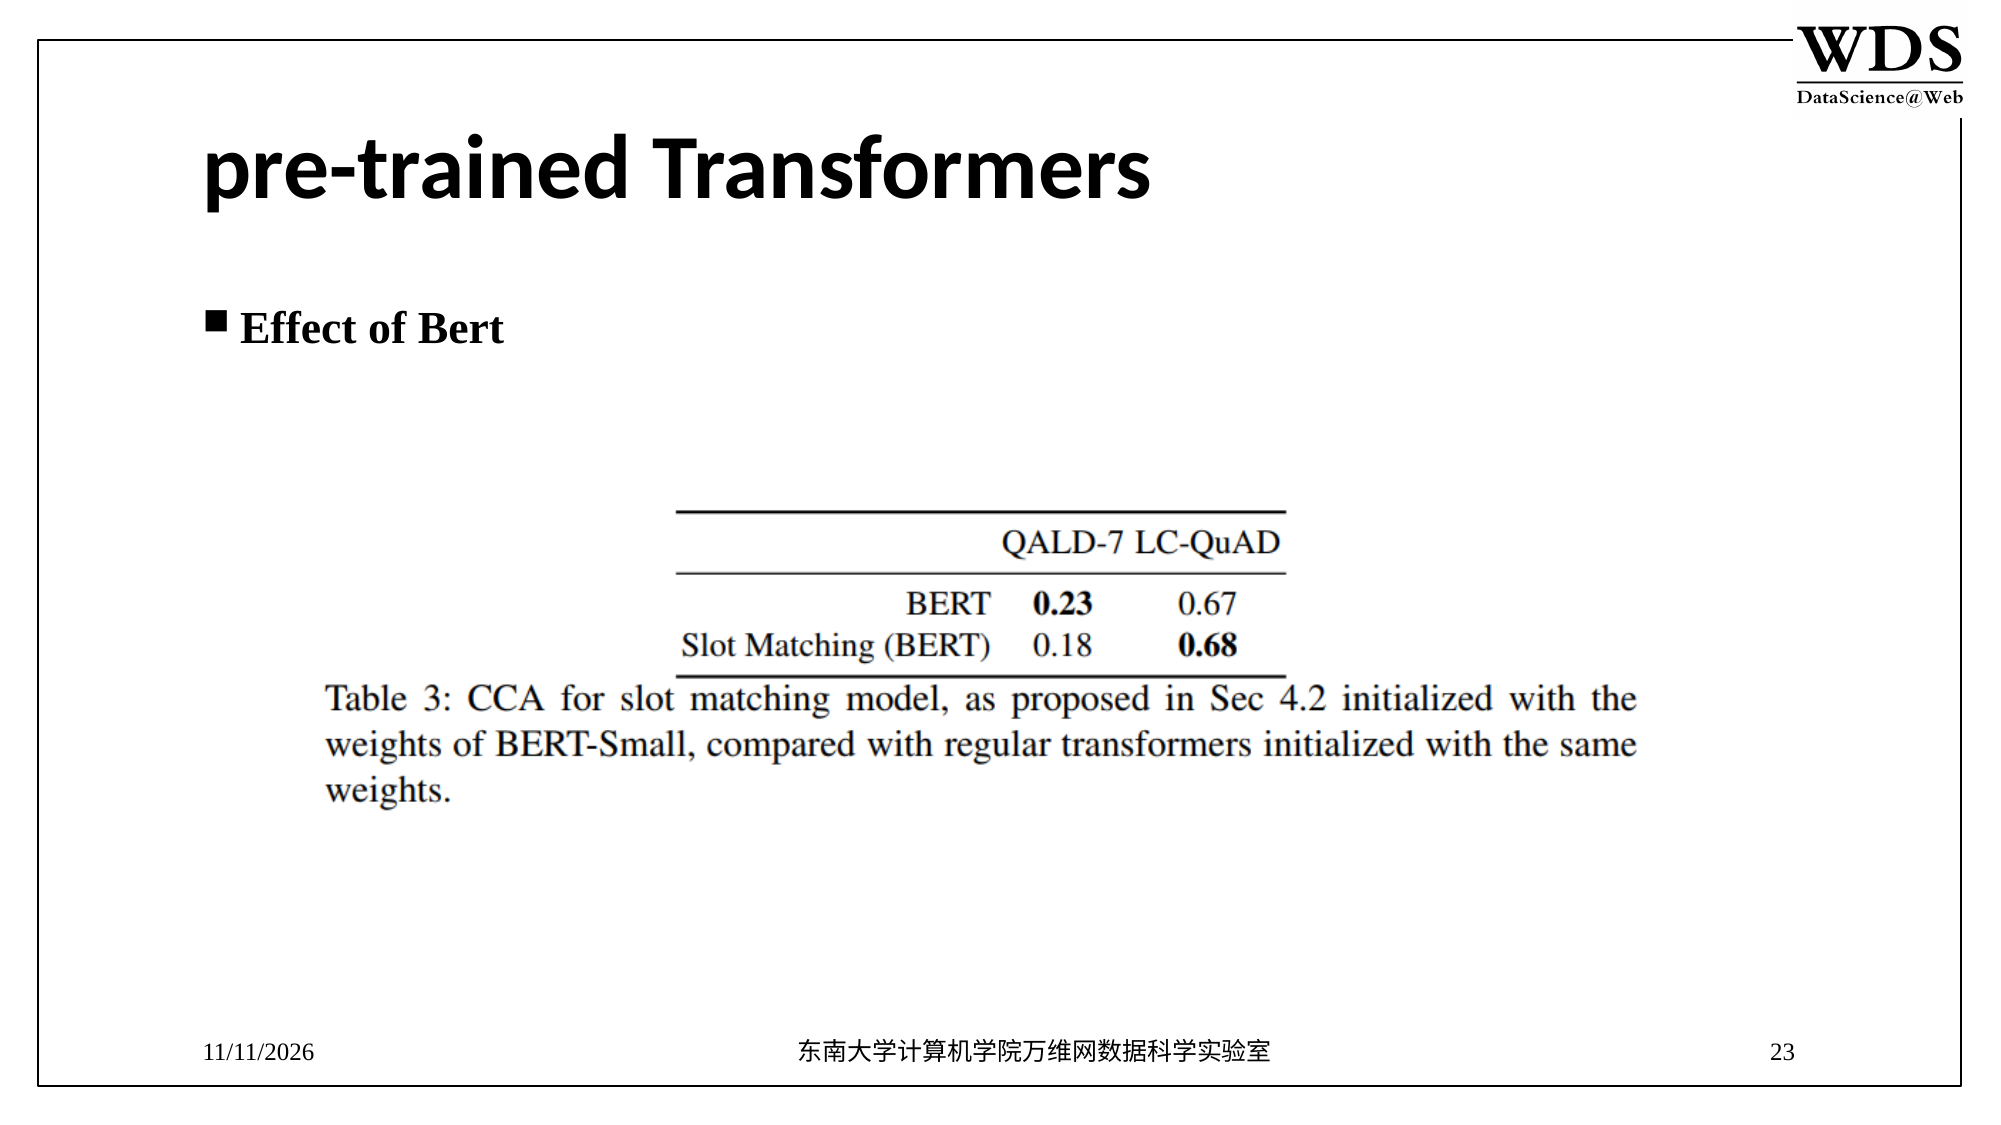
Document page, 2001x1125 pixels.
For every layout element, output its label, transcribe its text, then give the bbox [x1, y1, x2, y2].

picture [296, 472, 1699, 829]
title pre-trained Transformers [187, 57, 1808, 280]
list Effect of Bert [187, 296, 1808, 1000]
slide_number 23 [1530, 1020, 1811, 1081]
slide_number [187, 1020, 570, 1081]
picture [1793, 0, 1968, 118]
footer 东南大学计算机学院万维网数据科学实验室 [647, 1020, 1422, 1081]
